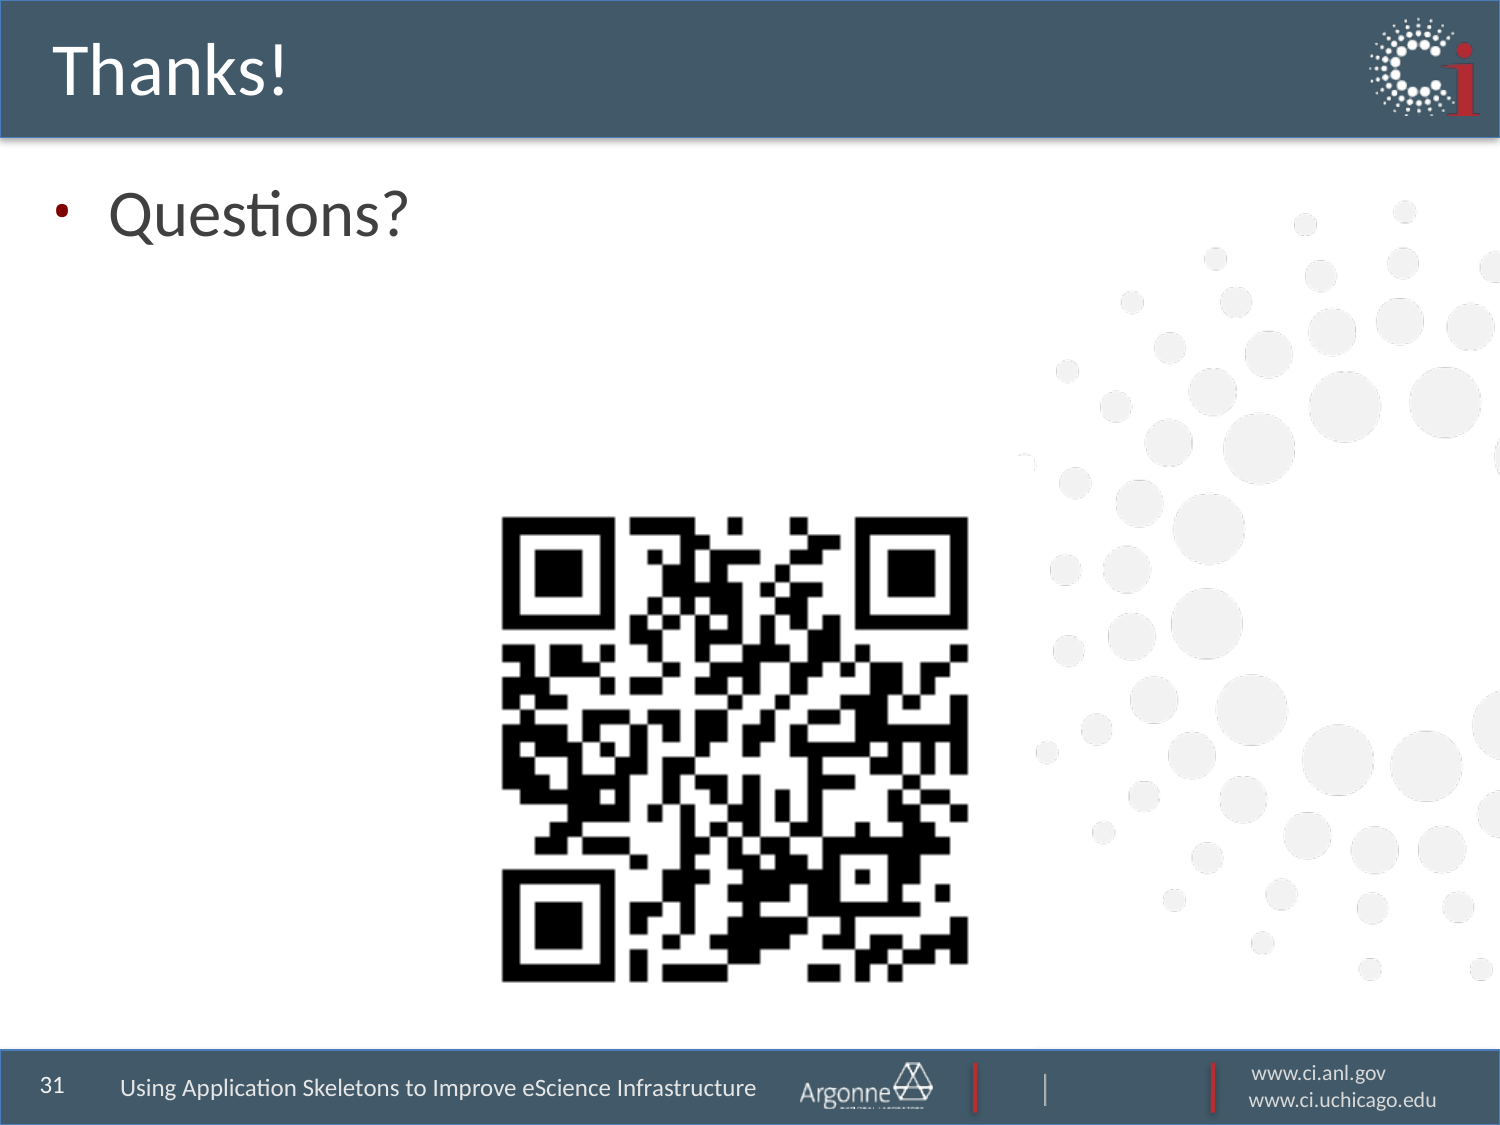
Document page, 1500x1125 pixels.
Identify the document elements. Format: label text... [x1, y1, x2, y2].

footer Using Application Skeletons to Improve eScience Infrastructure [105, 1063, 779, 1125]
picture [441, 455, 1034, 1049]
title Thanks! [37, 0, 1313, 138]
list Questions? [37, 162, 1441, 1025]
